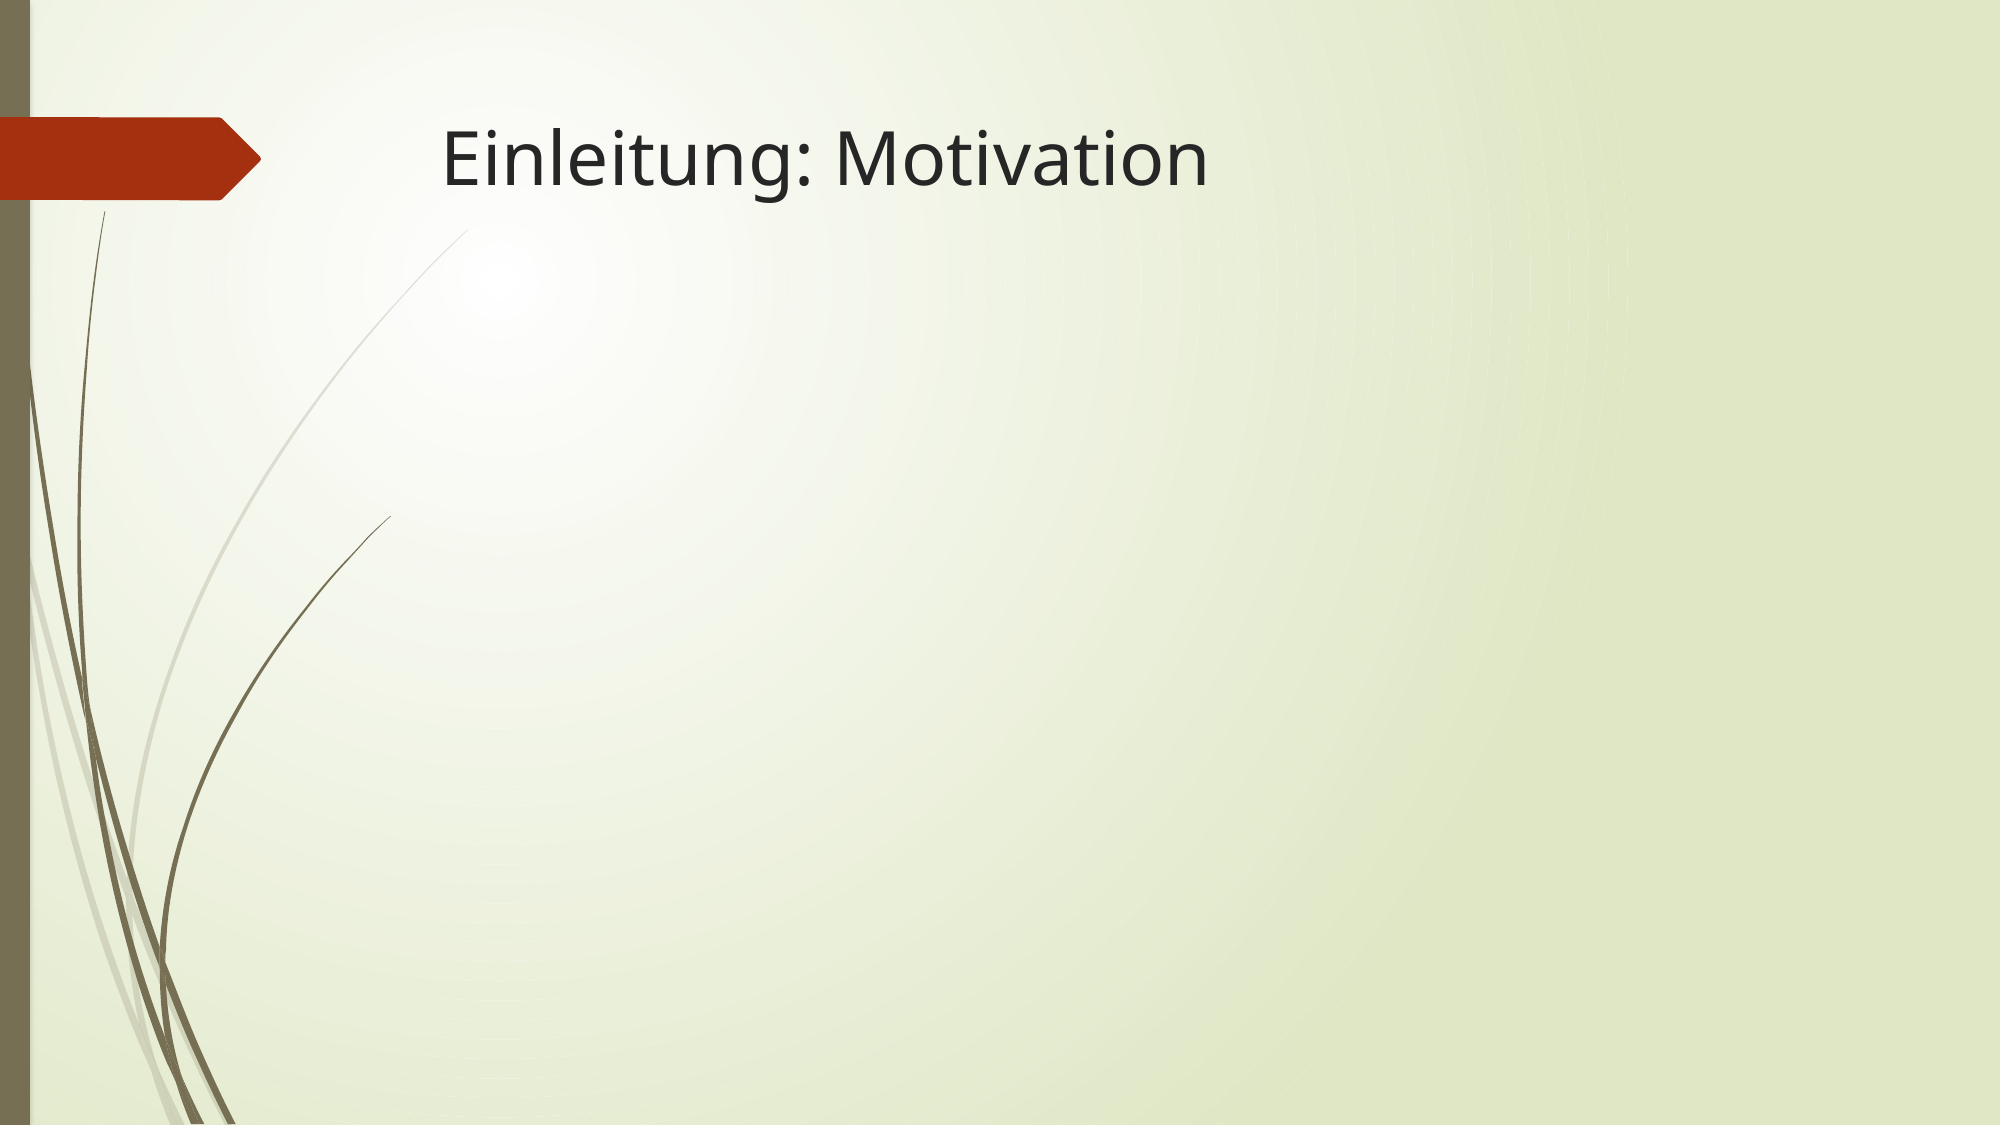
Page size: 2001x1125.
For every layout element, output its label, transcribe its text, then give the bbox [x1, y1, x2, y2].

title Einleitung: Motivation [425, 102, 1888, 313]
